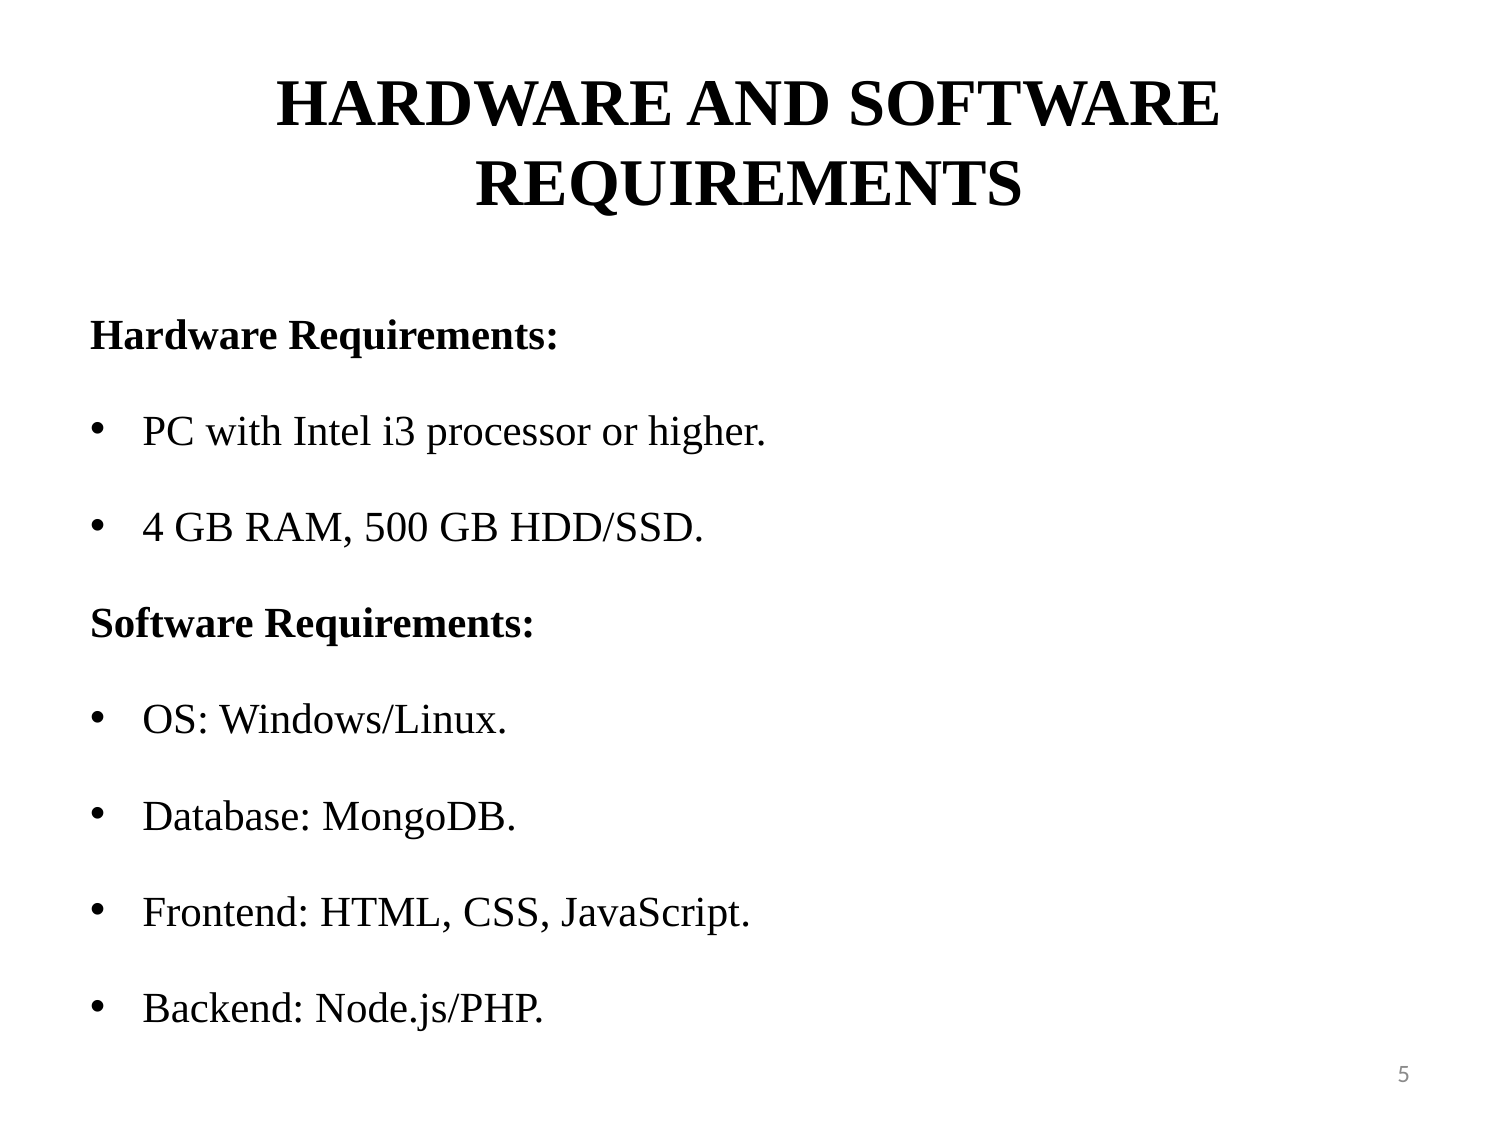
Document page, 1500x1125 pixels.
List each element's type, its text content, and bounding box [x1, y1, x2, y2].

slide_number 5 [1074, 1042, 1425, 1103]
title HARDWARE AND SOFTWARE REQUIREMENTS [75, 45, 1425, 233]
list Hardware Requirements: PC with Intel i3 processor or higher. 4 GB RAM, 500 GB HDD/SSD. Software Requirements: OS: Windows/Linux. Database: MongoDB. Frontend: HTML, CSS, JavaScript. Backend: Node.js/PHP. [75, 262, 1425, 1043]
